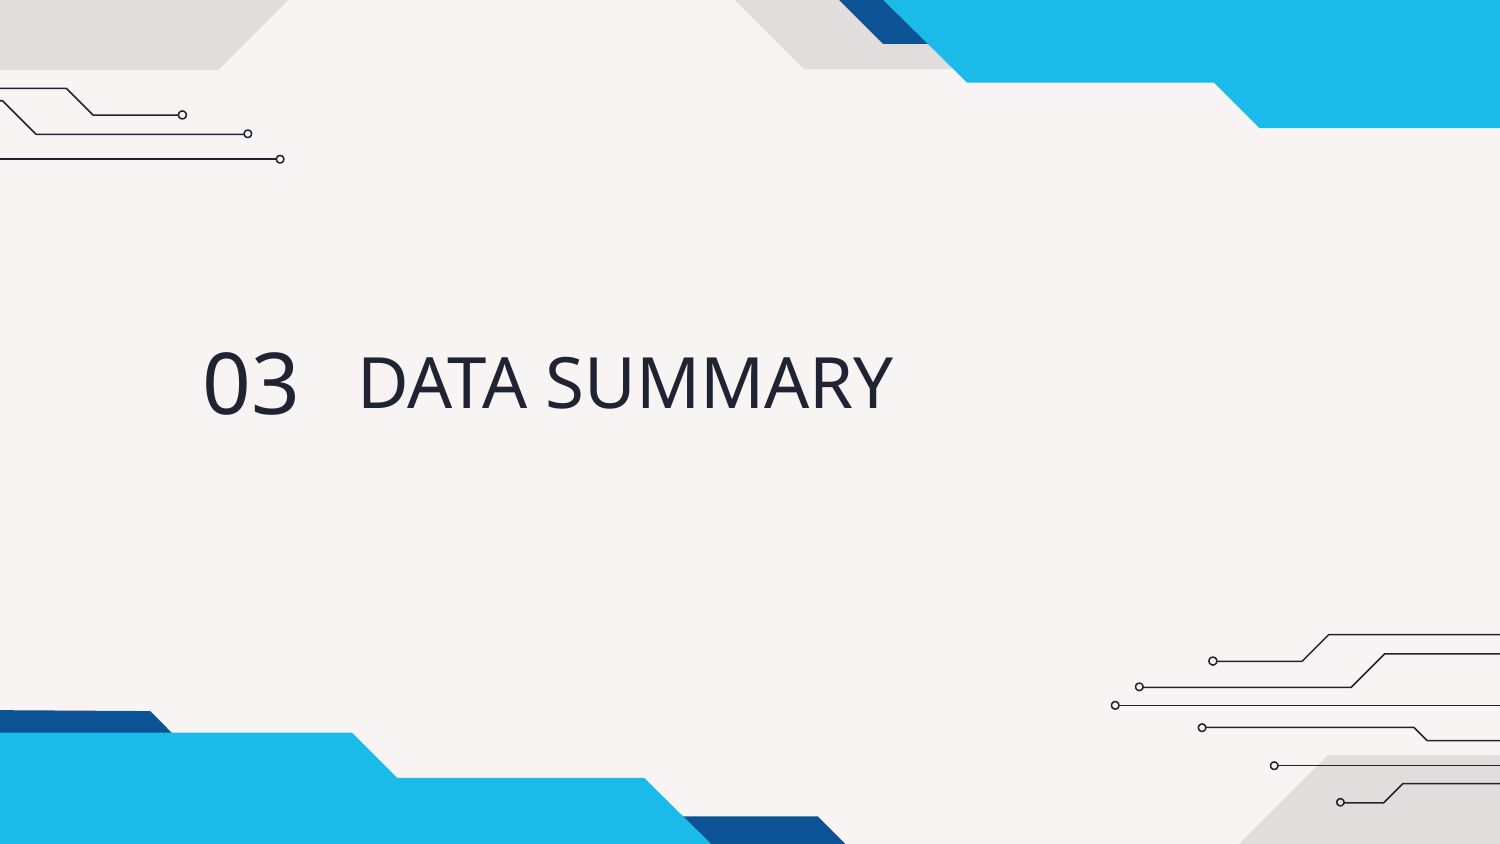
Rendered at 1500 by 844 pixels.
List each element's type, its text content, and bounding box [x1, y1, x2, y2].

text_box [1111, 634, 1500, 807]
title 03 [172, 256, 332, 505]
title DATA SUMMARY [342, 256, 1025, 505]
